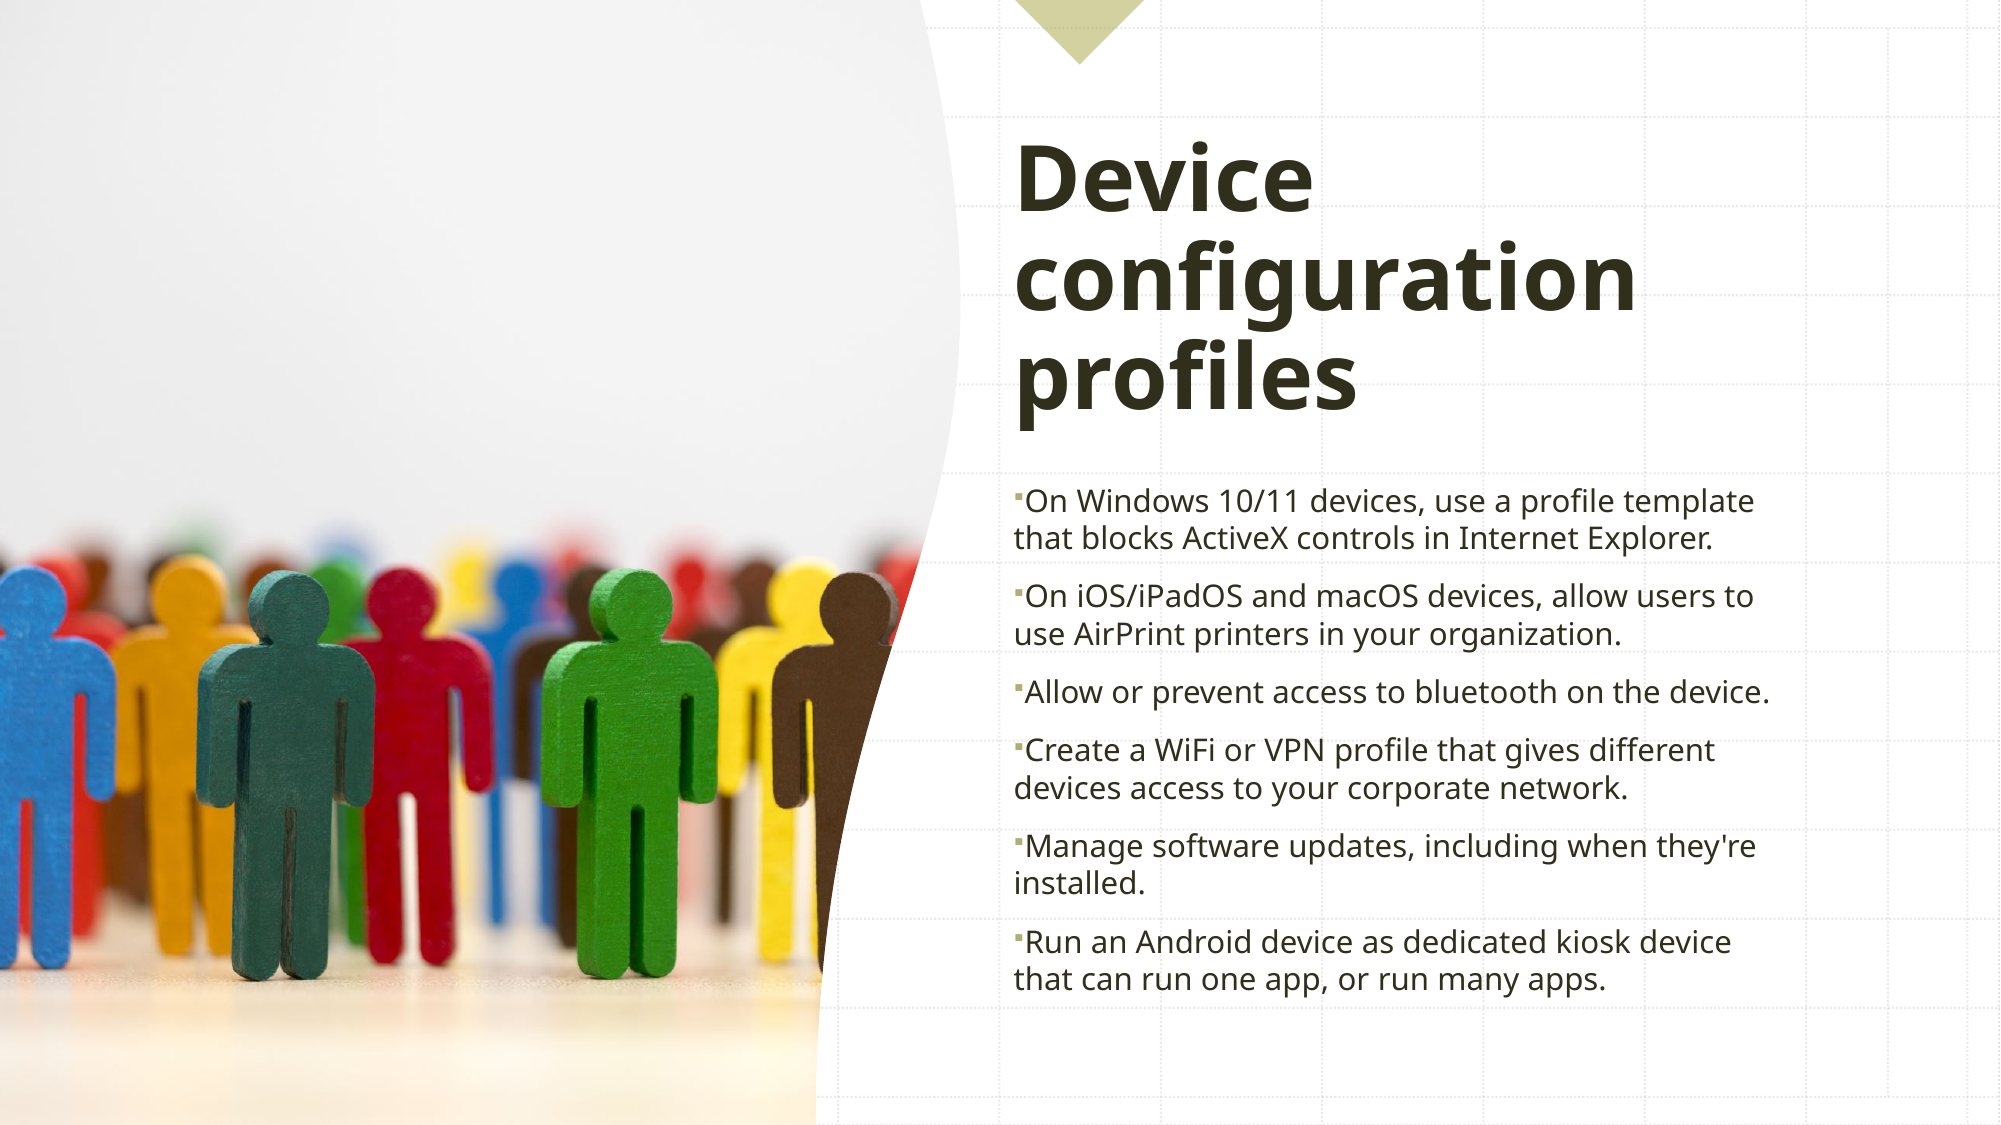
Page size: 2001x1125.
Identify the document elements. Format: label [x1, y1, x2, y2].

picture [0, 0, 961, 1125]
text_box [961, 0, 2000, 1125]
